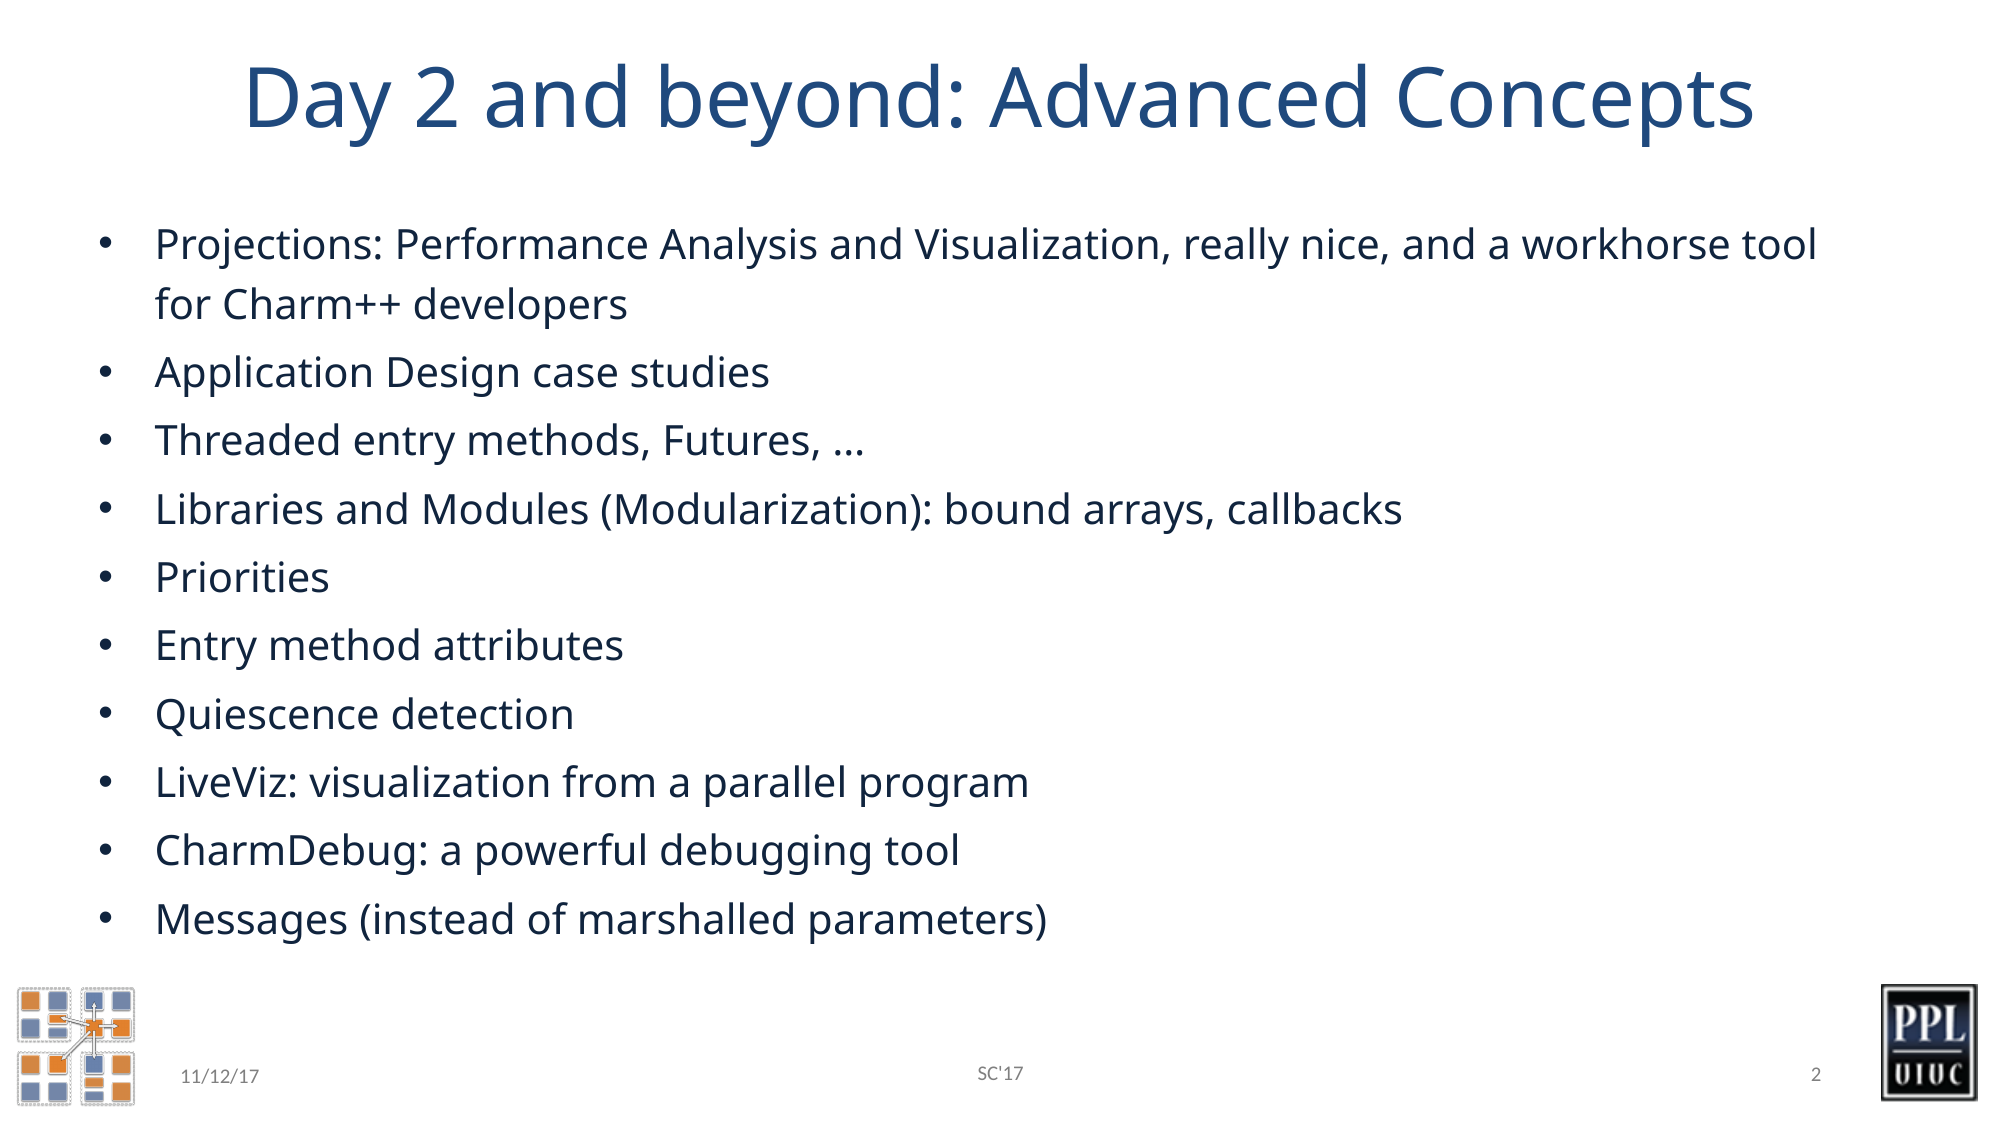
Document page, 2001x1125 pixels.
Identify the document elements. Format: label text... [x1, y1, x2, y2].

slide_number 2 [1625, 1042, 1837, 1103]
picture [1881, 984, 1978, 1107]
title Day 2 and beyond: Advanced Concepts [66, 24, 1934, 163]
list Projections: Performance Analysis and Visualization, really nice, and a workhorse tool for Charm++ developers Application Design case studies Threaded entry methods, Futures, … Libraries and Modules (Modularization): bound arrays, callbacks Priorities Entry method attributes Quiescence detection LiveViz: visualization from a parallel program CharmDebug: a powerful debugging tool Messages (instead of marshalled parameters) [83, 200, 1900, 1005]
picture [12, 982, 140, 1110]
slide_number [165, 1044, 468, 1105]
footer SC'17 [615, 1042, 1387, 1103]
